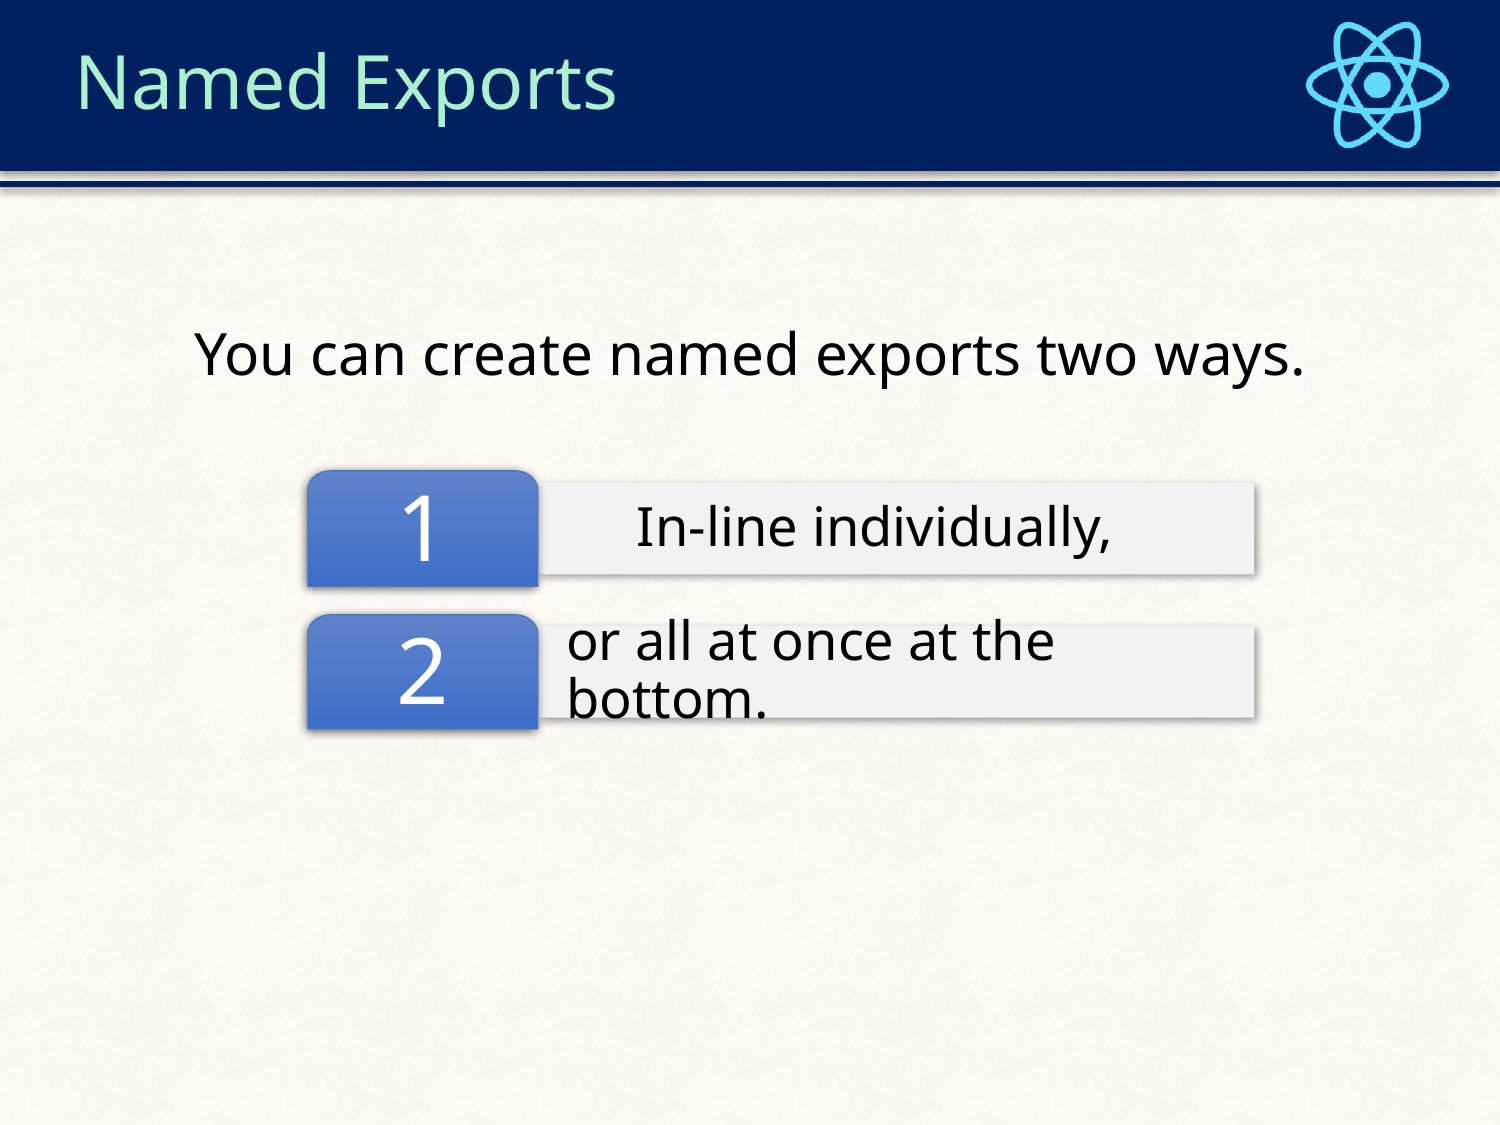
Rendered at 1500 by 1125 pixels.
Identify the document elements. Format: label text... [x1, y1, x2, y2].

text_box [307, 470, 1255, 587]
title Named Exports [59, 0, 1254, 171]
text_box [307, 614, 1255, 729]
picture [1254, 0, 1500, 171]
list You can create named exports two ways. [46, 275, 1454, 420]
